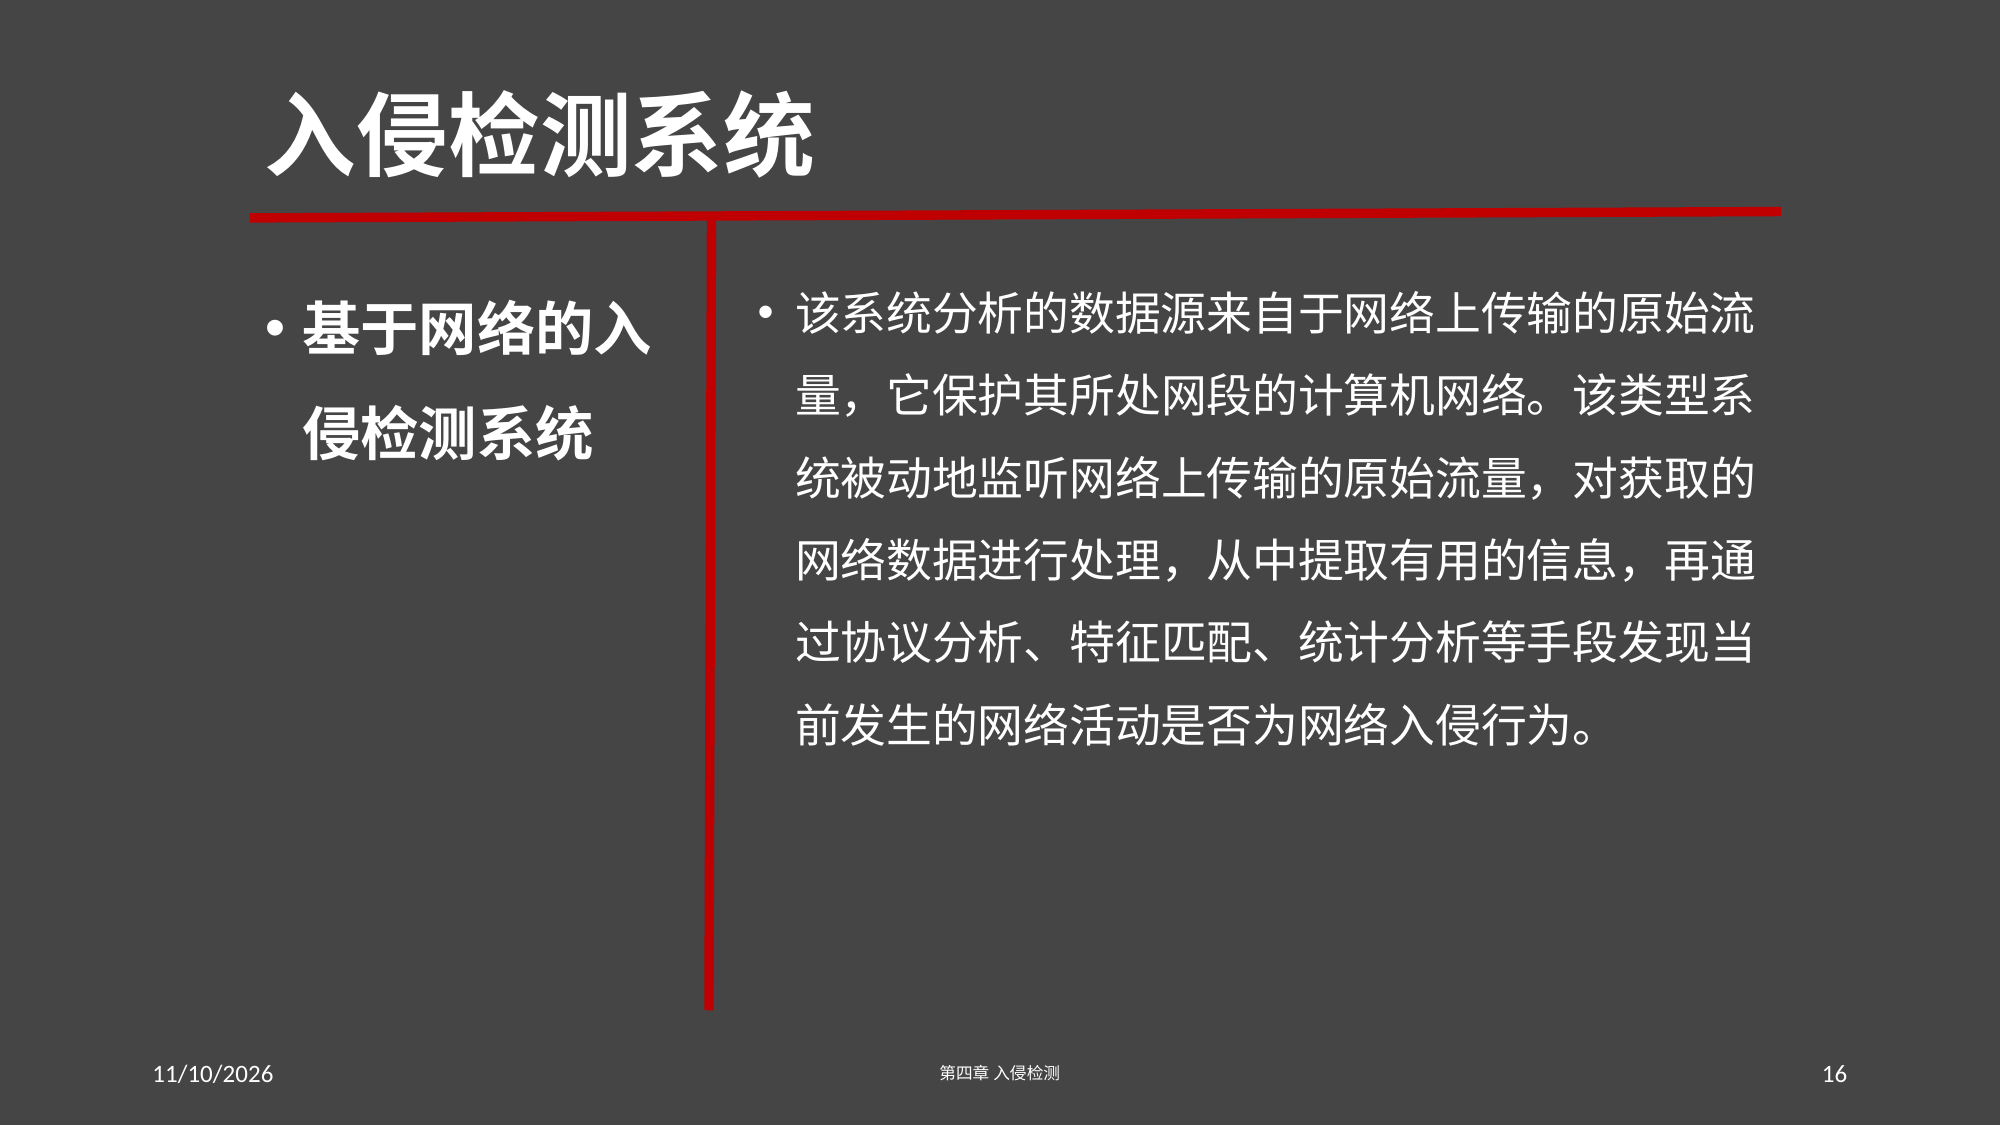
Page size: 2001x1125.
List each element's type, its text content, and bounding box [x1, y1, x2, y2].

footer 第四章 入侵检测 [662, 1042, 1338, 1103]
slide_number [137, 1042, 588, 1103]
list 基于网络的入侵检测系统 [249, 249, 678, 1011]
title 入侵检测系统 [249, 30, 1782, 249]
list 该系统分析的数据源来自于网络上传输的原始流量，它保护其所处网段的计算机网络。该类型系统被动地监听网络上传输的原始流量，对获取的网络数据进行处理，从中提取有用的信息，再通过协议分析、特征匹配、统计分析等手段发现当前发生的网络活动是否为网络入侵行为。 [742, 249, 1782, 1011]
slide_number 16 [1412, 1042, 1863, 1103]
